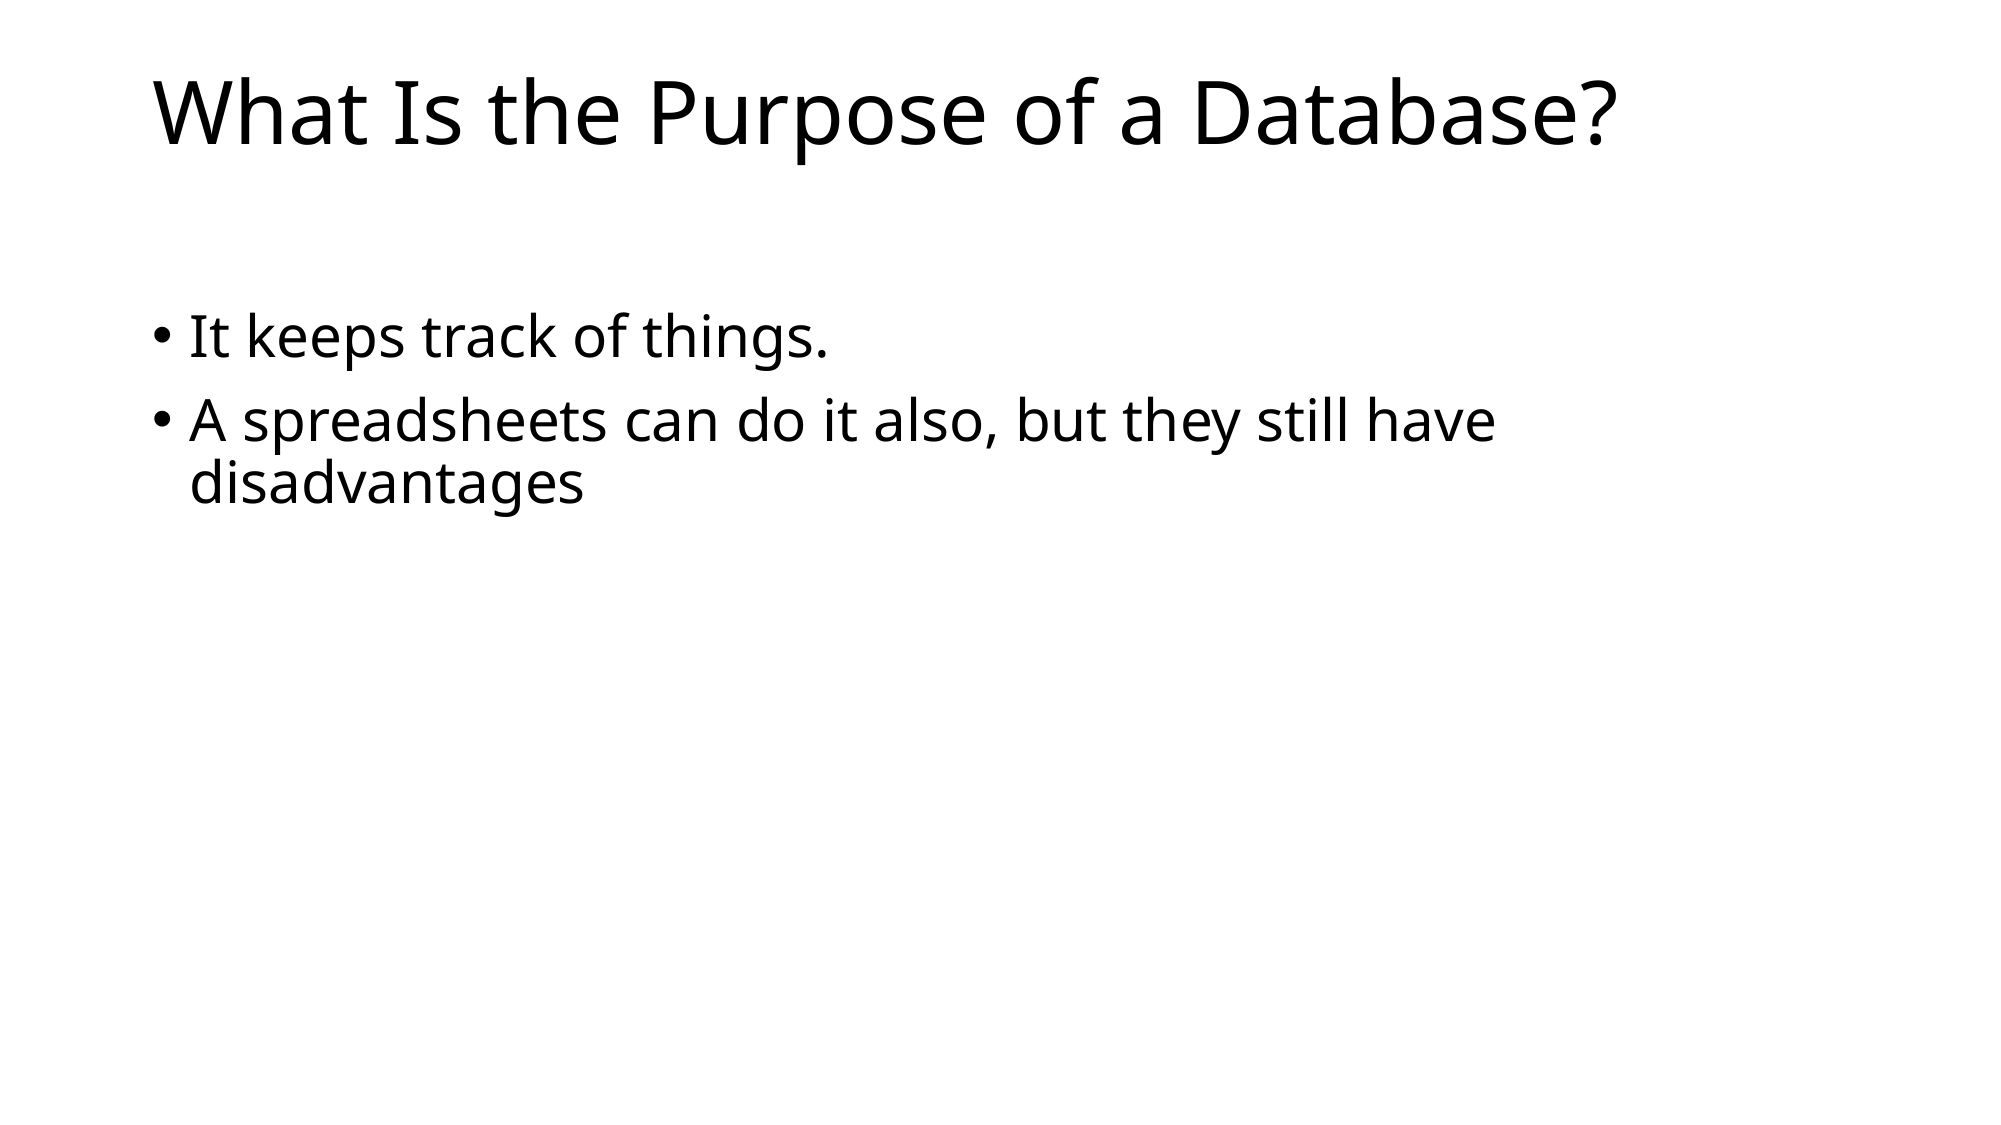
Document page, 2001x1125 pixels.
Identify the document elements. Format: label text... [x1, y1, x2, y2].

title What Is the Purpose of a Database? [137, 59, 1863, 278]
list It keeps track of things. A spreadsheets can do it also, but they still have disadvantages [137, 299, 1863, 1014]
